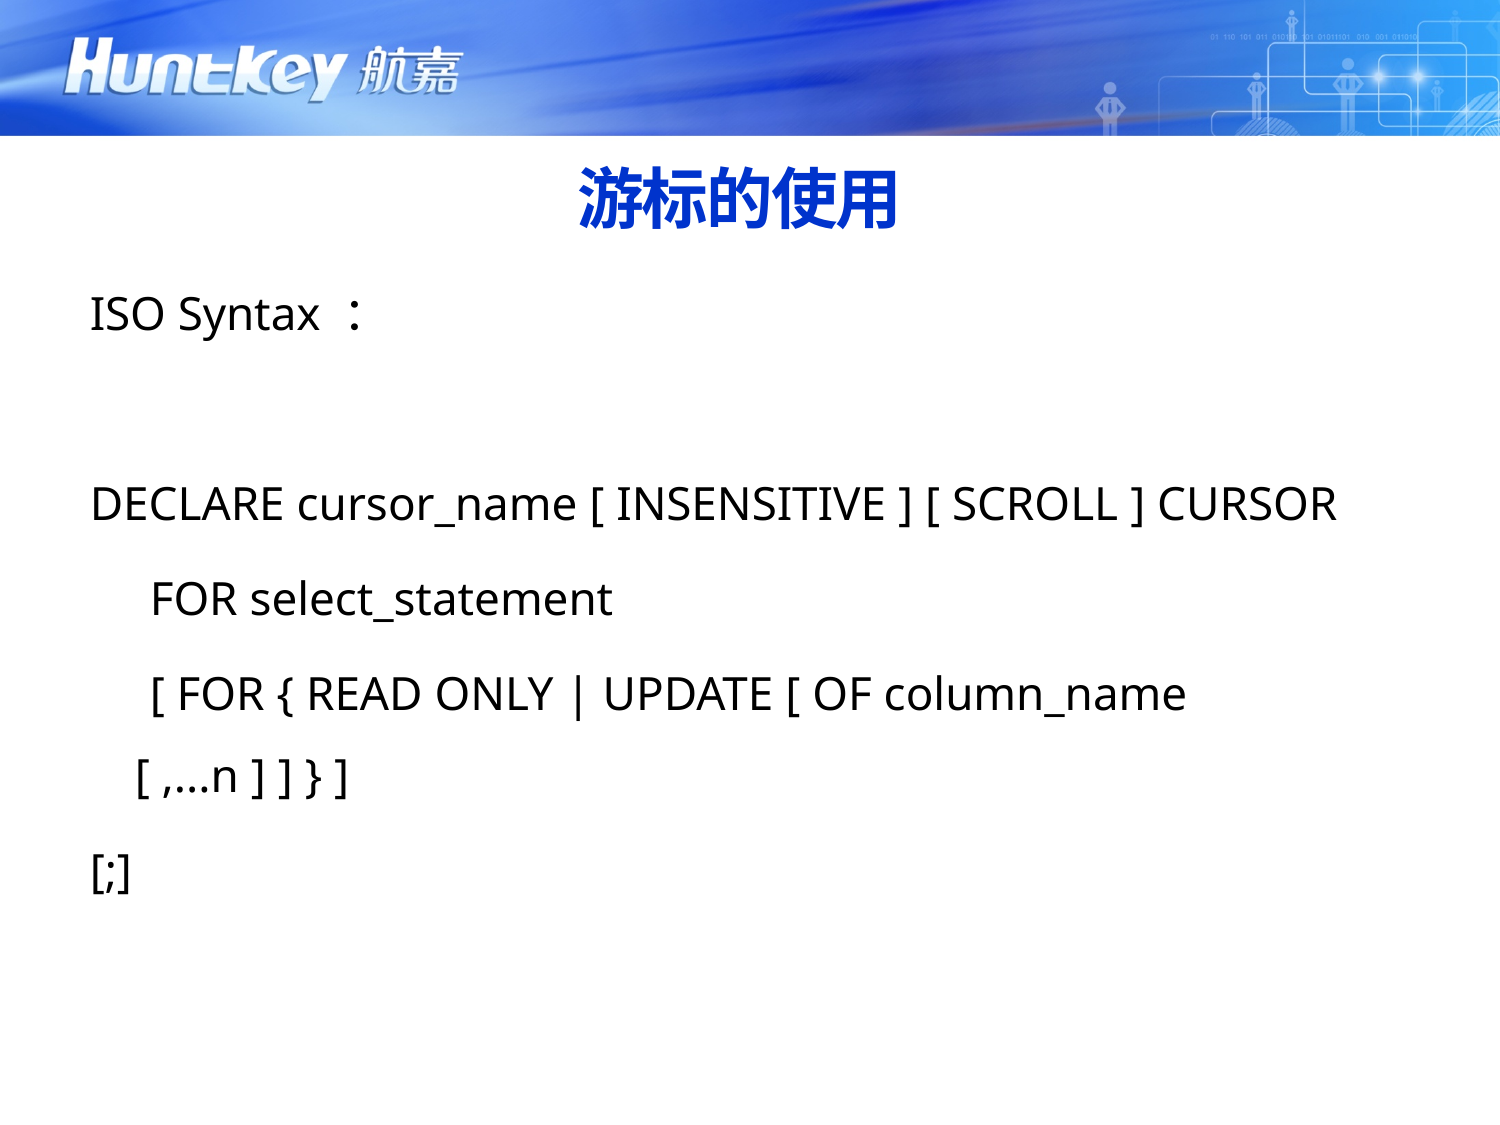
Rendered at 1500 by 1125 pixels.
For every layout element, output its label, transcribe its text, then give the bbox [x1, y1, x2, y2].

list ISO Syntax ： DECLARE cursor_name [ INSENSITIVE ] [ SCROLL ] CURSOR FOR select_statement [ FOR { READ ONLY | UPDATE [ OF column_name [ ,...n ] ] } ] [;] [75, 249, 1425, 1083]
title 游标的使用 [64, 149, 1415, 257]
picture [0, 0, 1500, 1125]
